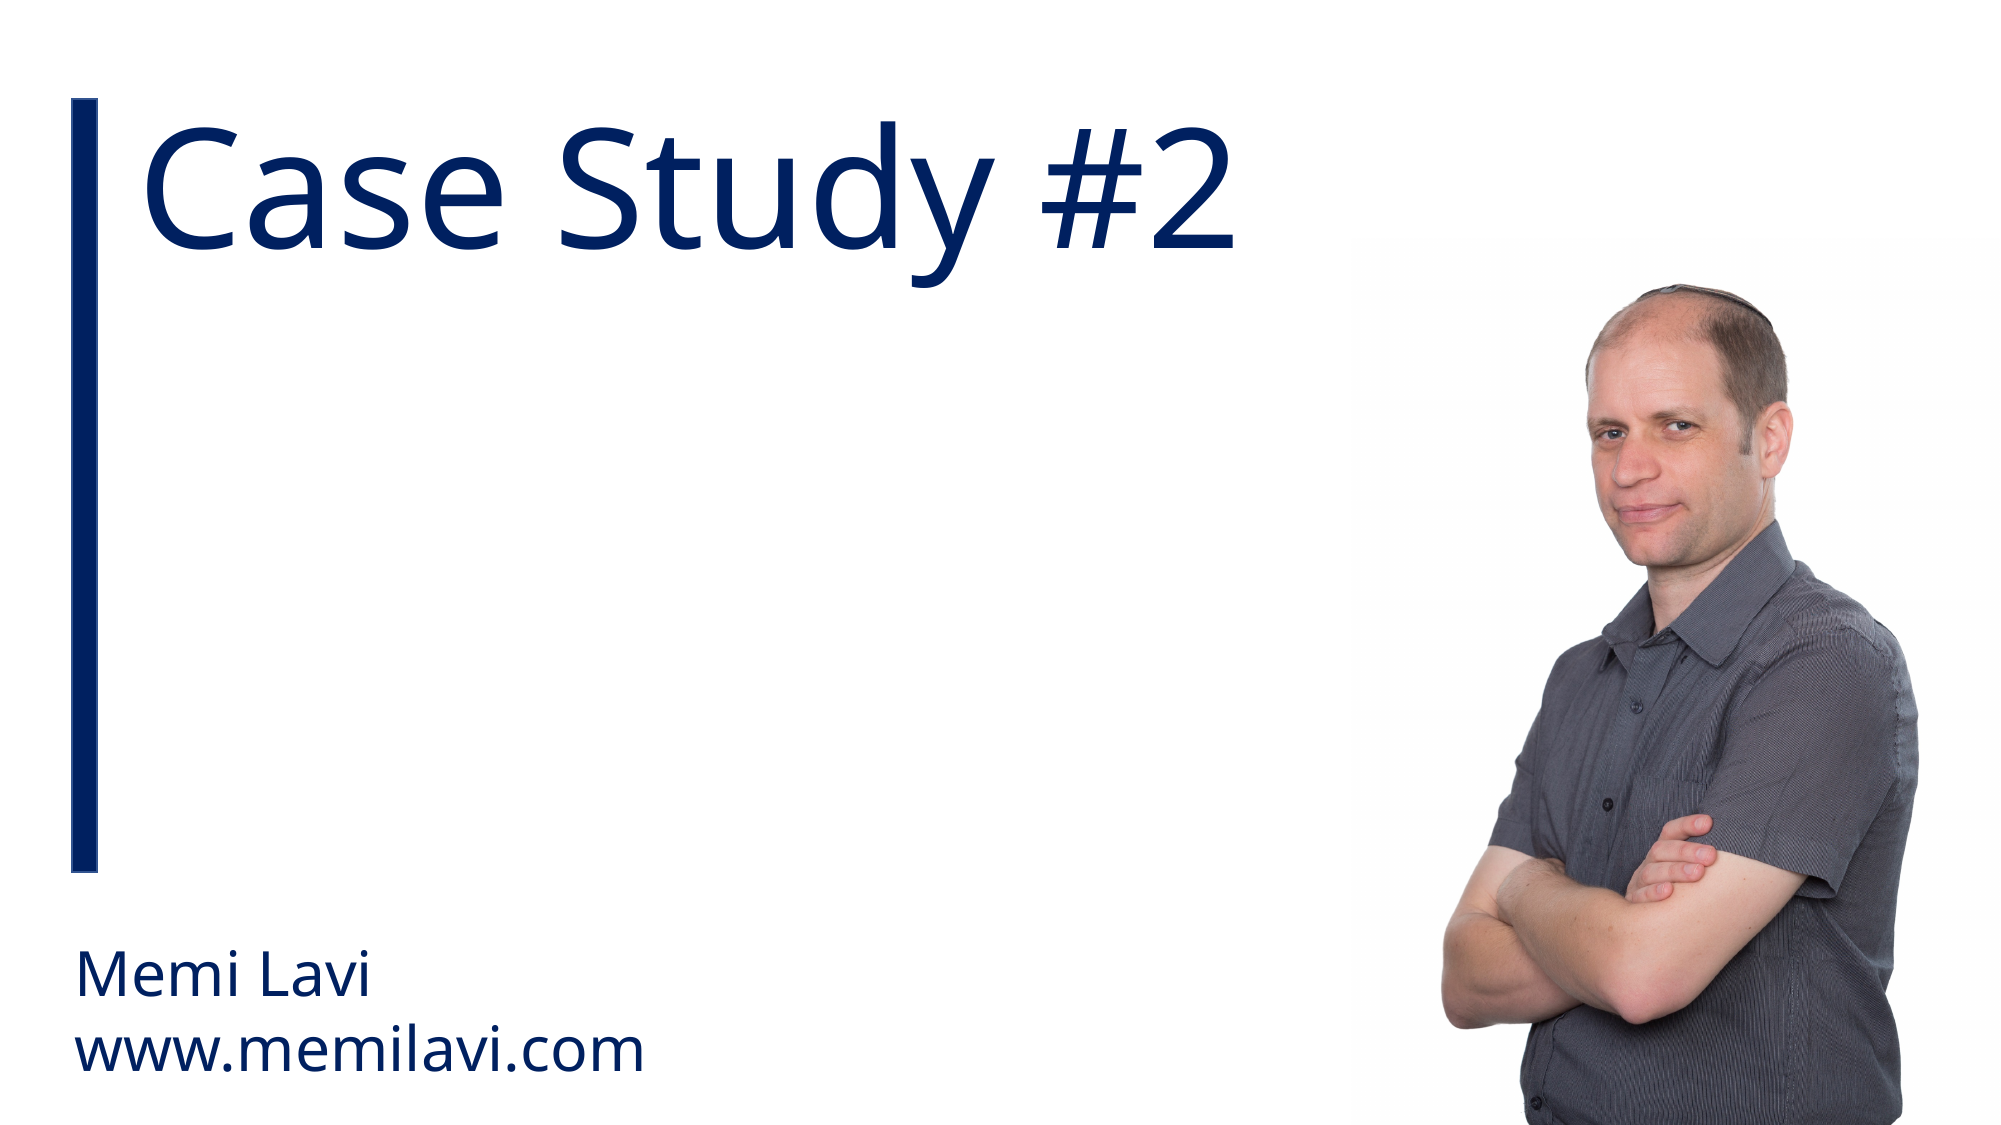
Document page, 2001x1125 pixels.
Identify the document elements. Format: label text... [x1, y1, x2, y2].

text_box Case Study #2 [122, 74, 1637, 289]
picture [1351, 238, 2000, 1125]
text_box Memi Lavi www.memilavi.com [60, 926, 1252, 1092]
text_box [71, 98, 98, 873]
